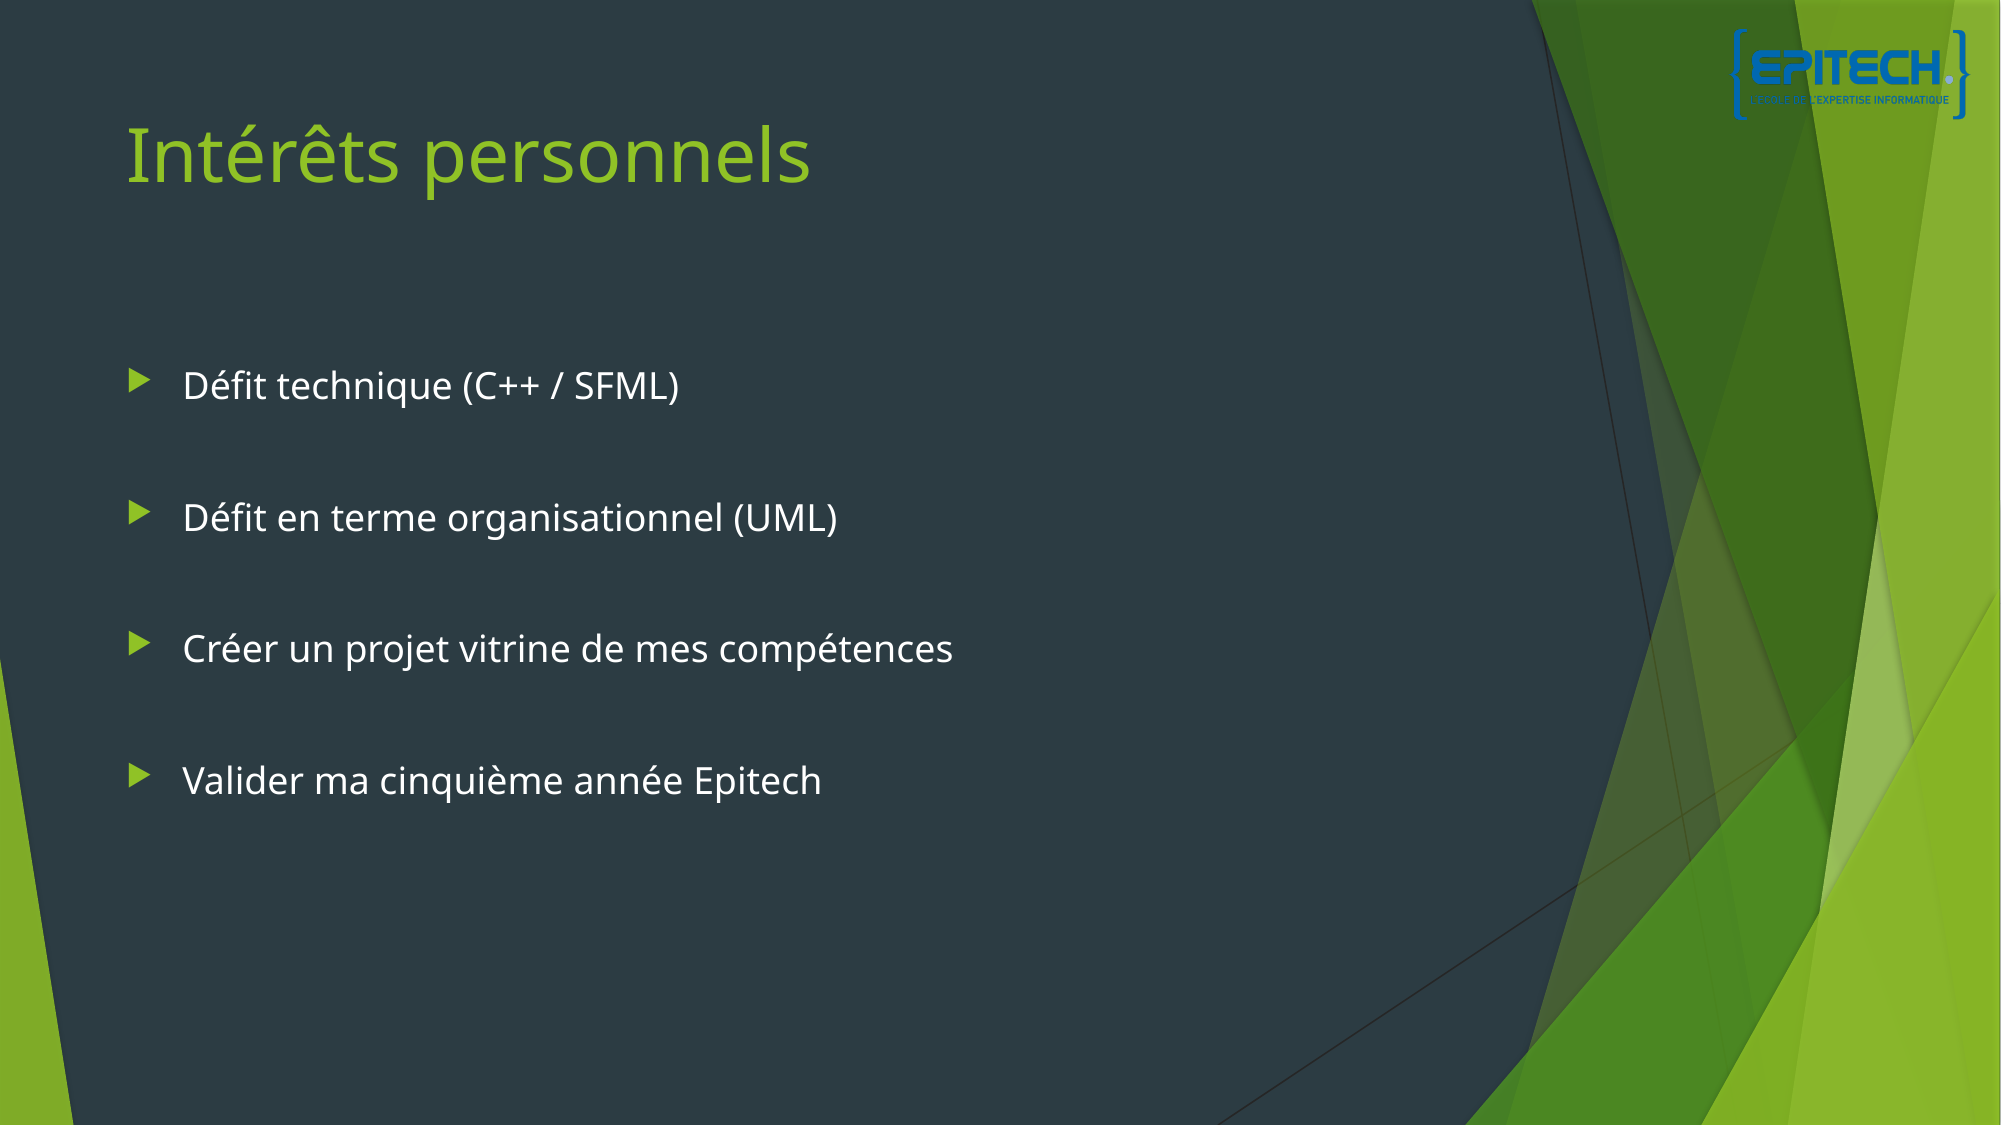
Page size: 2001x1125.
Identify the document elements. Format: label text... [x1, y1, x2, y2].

title Intérêts personnels [111, 99, 1522, 317]
list Défit technique (C++ / SFML) Défit en terme organisationnel (UML) Créer un projet vitrine de mes compétences Valider ma cinquième année Epitech [111, 354, 1522, 992]
picture [1728, 28, 1972, 120]
